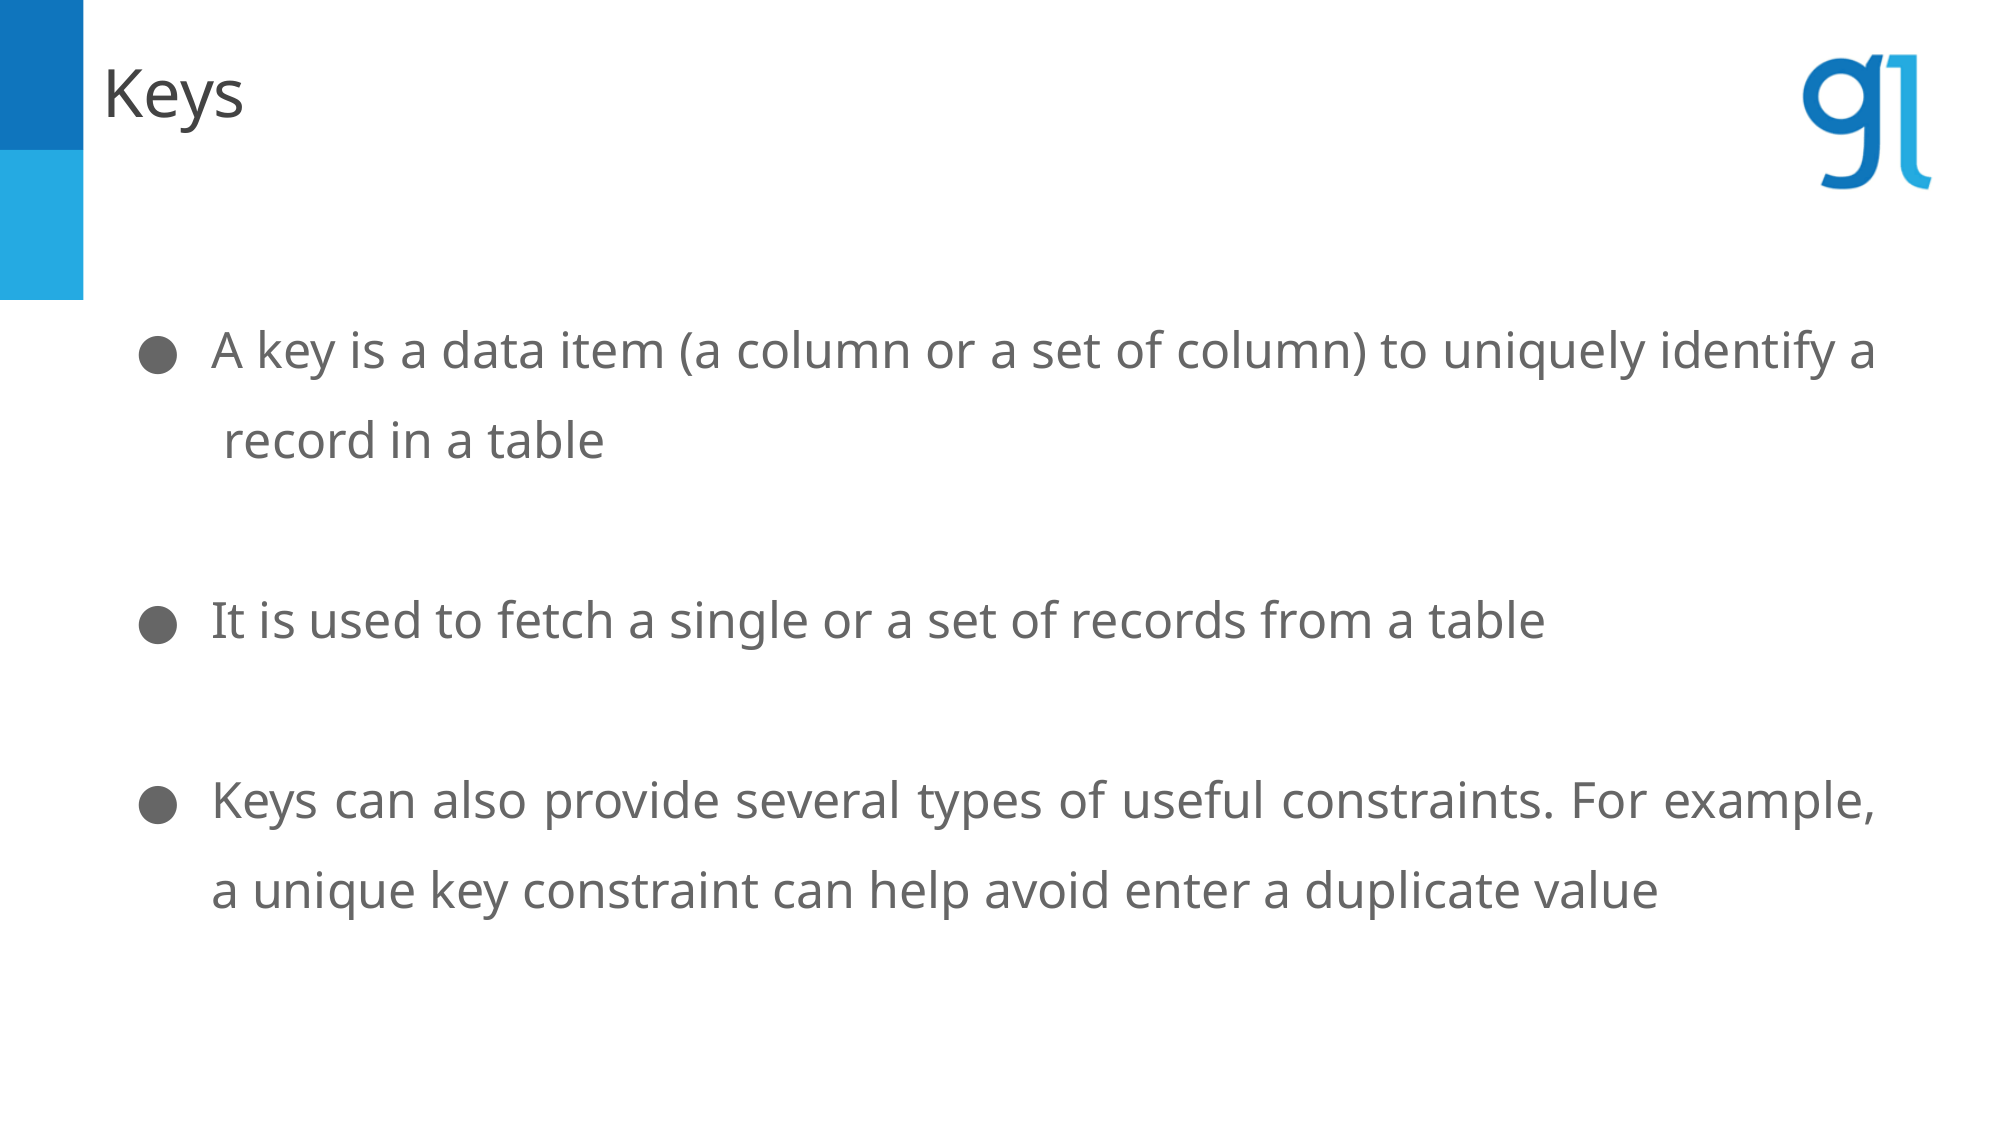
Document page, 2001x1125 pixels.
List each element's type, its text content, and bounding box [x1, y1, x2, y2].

text_box A key is a data item (a column or a set of column) to uniquely identify a record in a table It is used to fetch a single or a set of records from a table Keys can also provide several types of useful constraints. For example, a unique key constraint can help avoid enter a duplicate value [91, 268, 1899, 892]
picture [1766, 22, 1967, 223]
text_box [0, 149, 84, 300]
text_box [0, 0, 84, 149]
text_box Keys [84, 30, 1713, 147]
